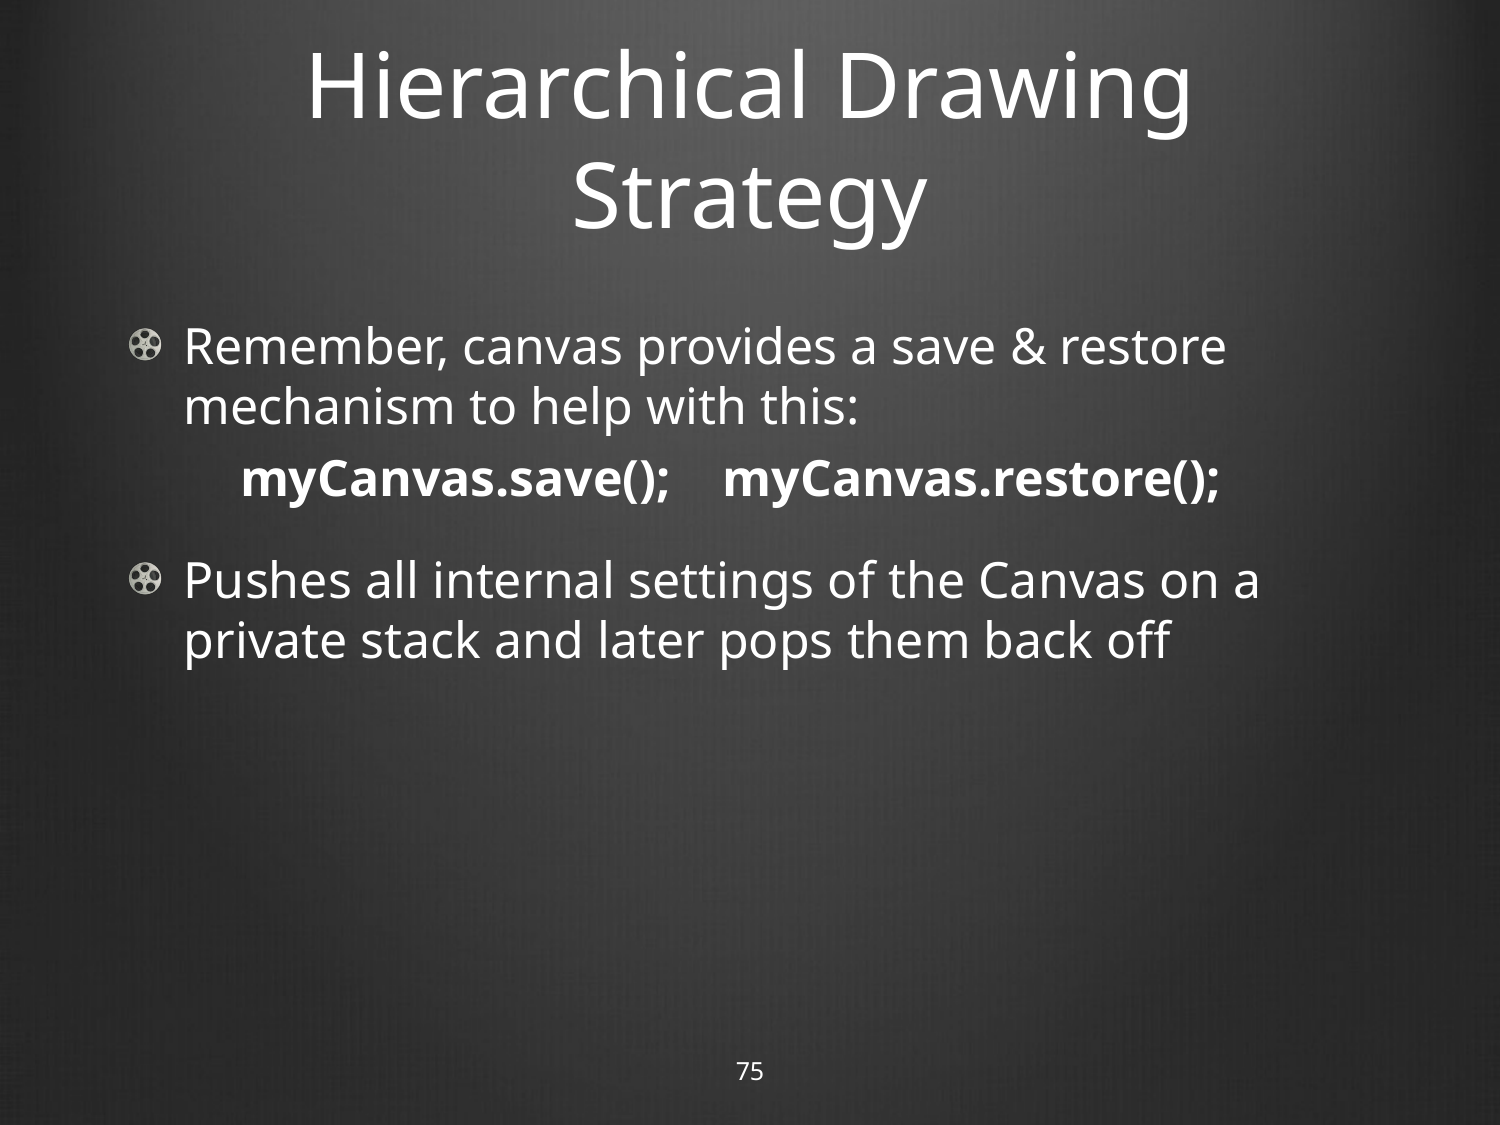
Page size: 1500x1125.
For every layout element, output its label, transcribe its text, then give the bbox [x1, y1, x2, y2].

list Remember, canvas provides a save & restore mechanism to help with this: myCanvas.save(); myCanvas.restore(); Pushes all internal settings of the Canvas on a private stack and later pops them back off [112, 306, 1388, 1005]
picture [127, 326, 163, 362]
title Hierarchical Drawing Strategy [112, 19, 1388, 255]
picture [127, 560, 163, 596]
slide_number 75 [693, 1042, 807, 1103]
